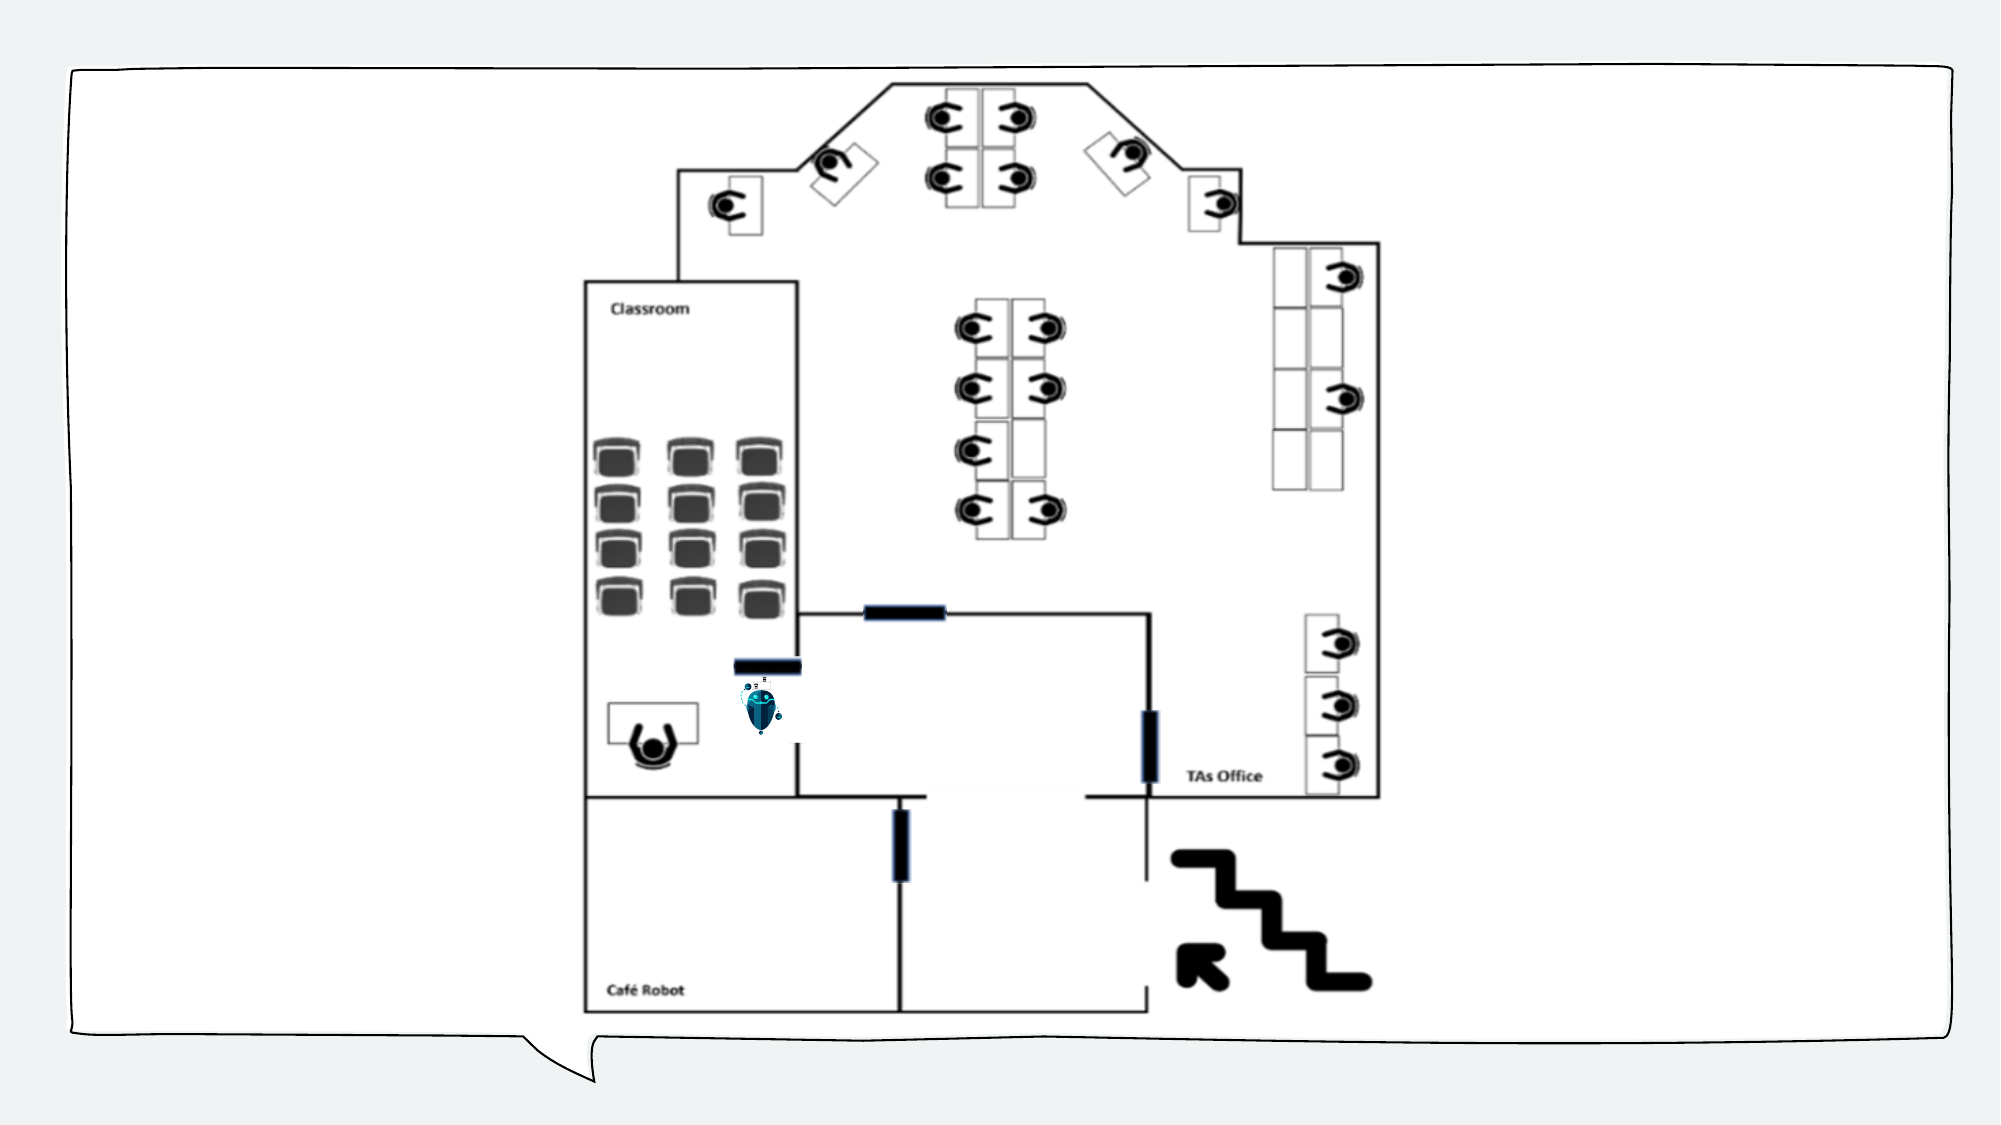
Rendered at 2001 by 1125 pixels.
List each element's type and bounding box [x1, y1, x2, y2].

picture [564, 73, 1436, 1029]
